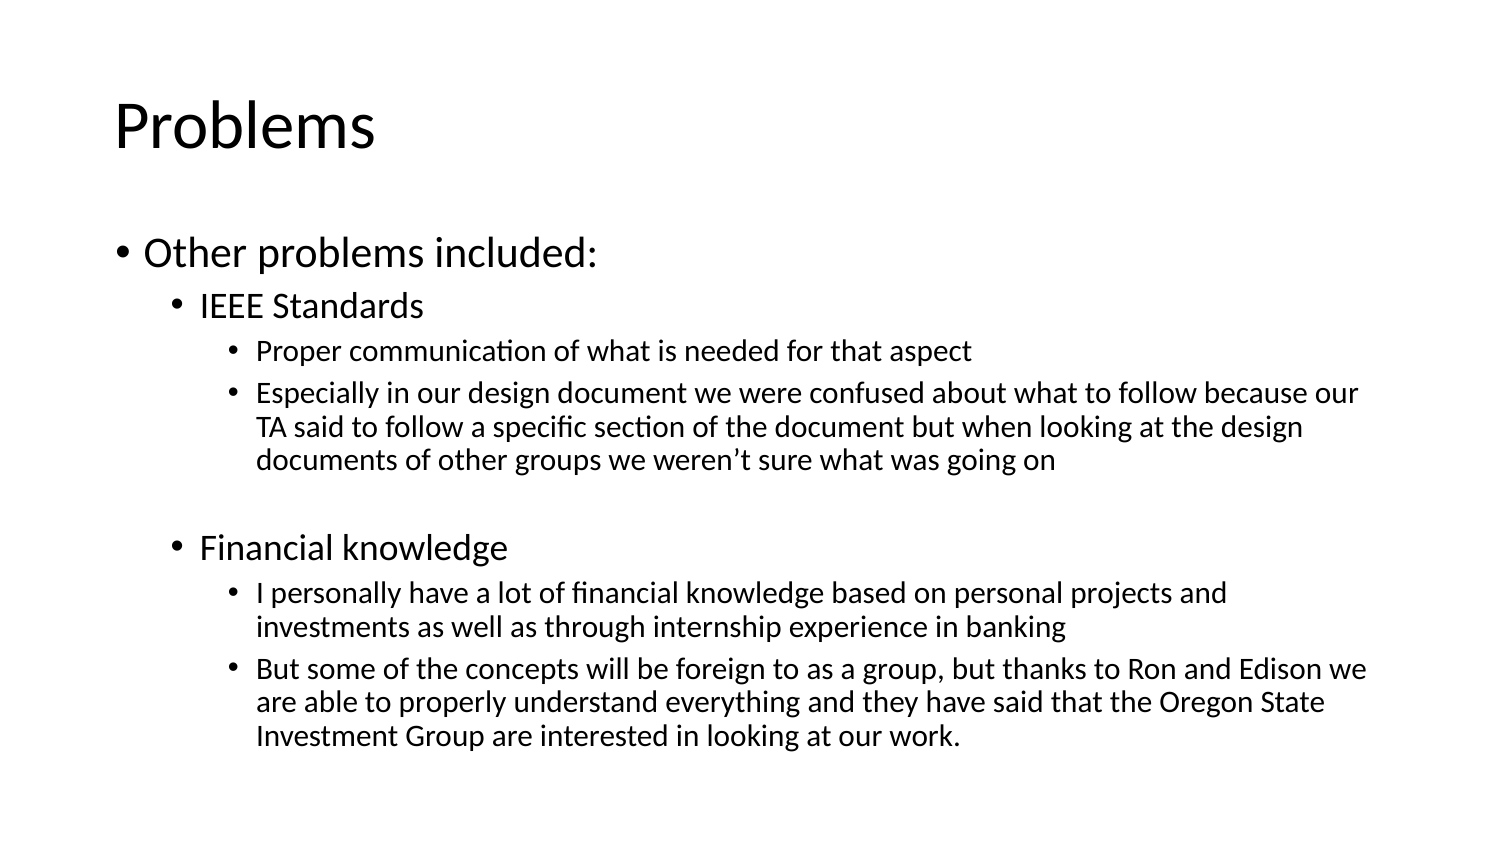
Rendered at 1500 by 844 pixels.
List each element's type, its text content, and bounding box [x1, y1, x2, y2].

list Other problems included: IEEE Standards Proper communication of what is needed for that aspect Especially in our design document we were confused about what to follow because our TA said to follow a specific section of the document but when looking at the design documents of other groups we weren’t sure what was going on Financial knowledge I personally have a lot of financial knowledge based on personal projects and investments as well as through internship experience in banking But some of the concepts will be foreign to as a group, but thanks to Ron and Edison we are able to properly understand everything and they have said that the Oregon State Investment Group are interested in looking at our work. [103, 224, 1397, 760]
title Problems [103, 44, 1397, 208]
